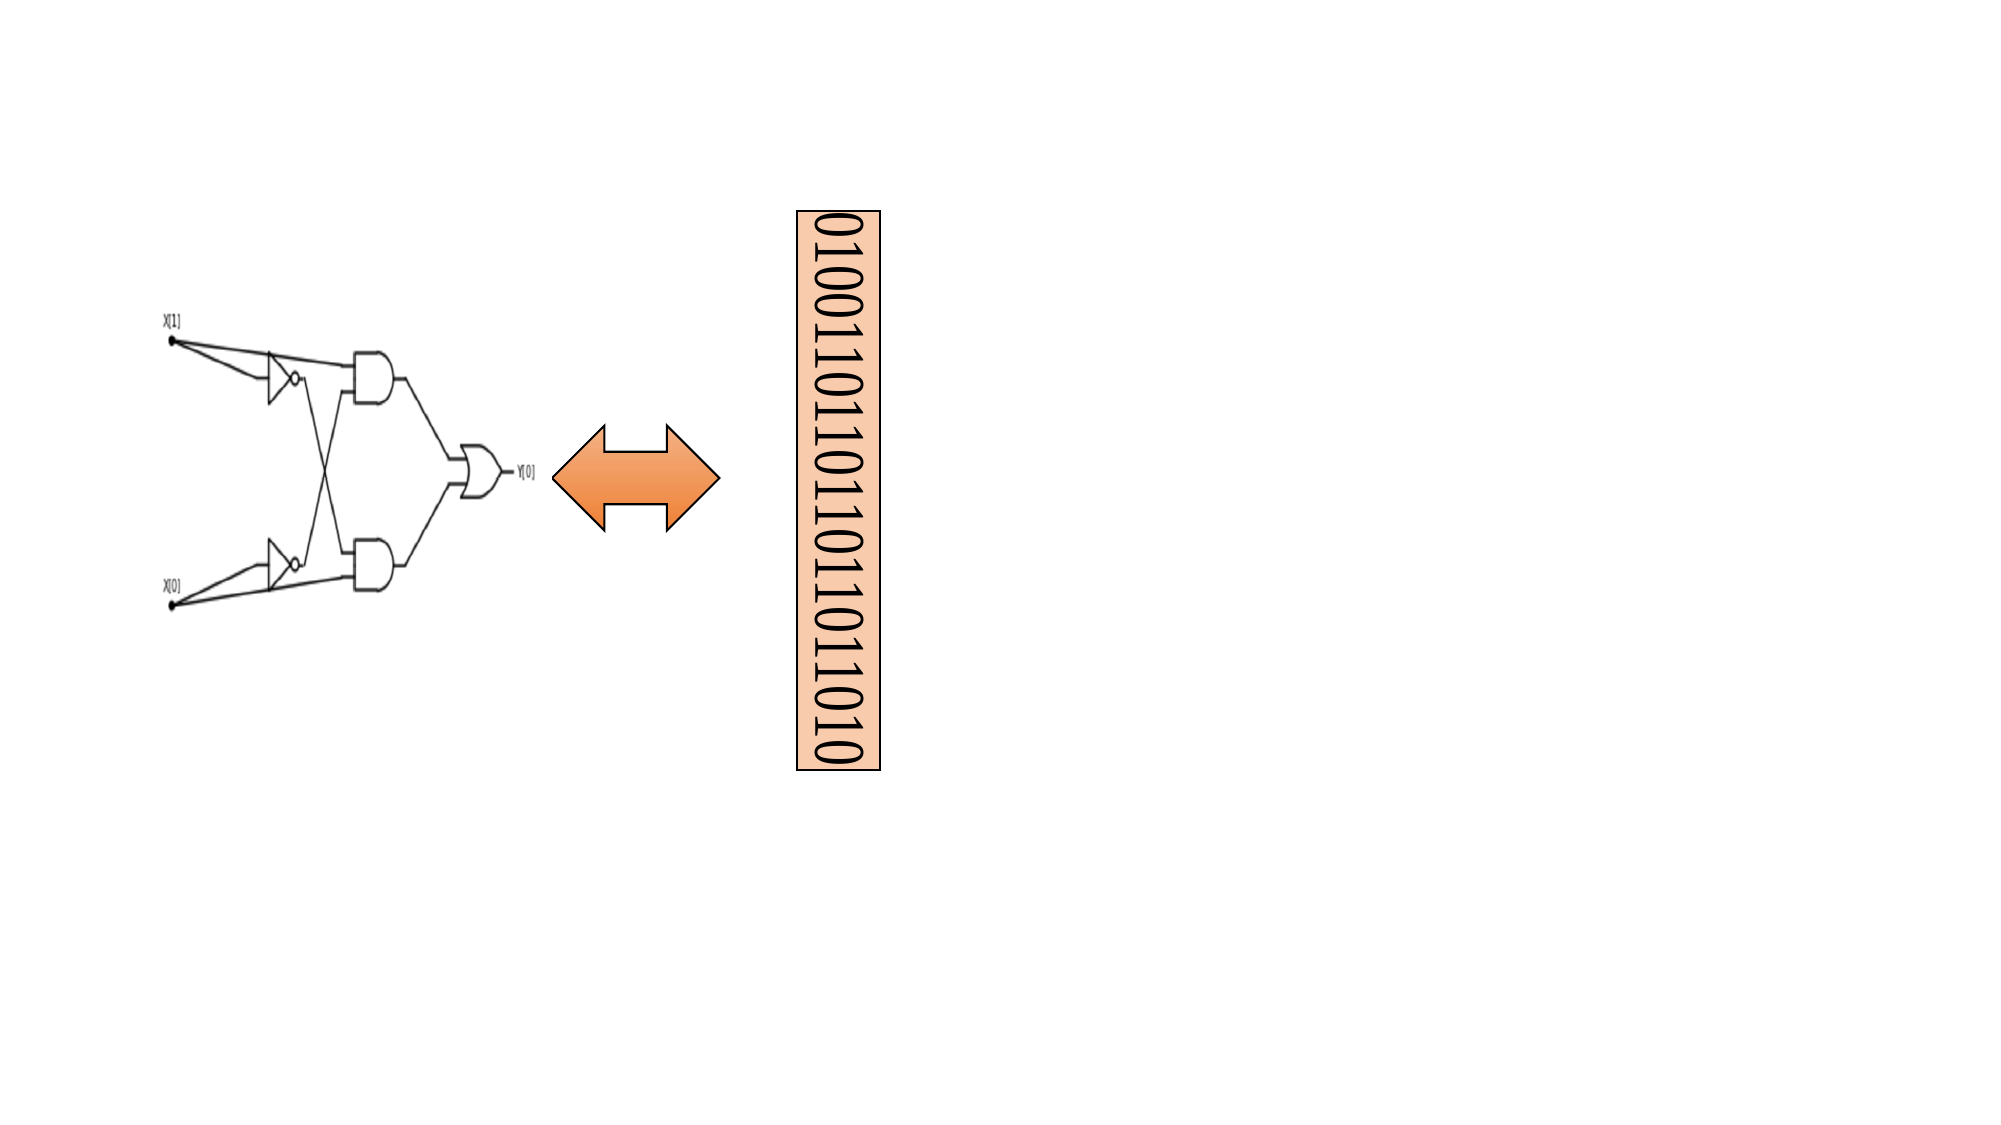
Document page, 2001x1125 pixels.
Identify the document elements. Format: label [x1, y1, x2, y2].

text_box [553, 423, 721, 534]
picture [154, 298, 553, 658]
